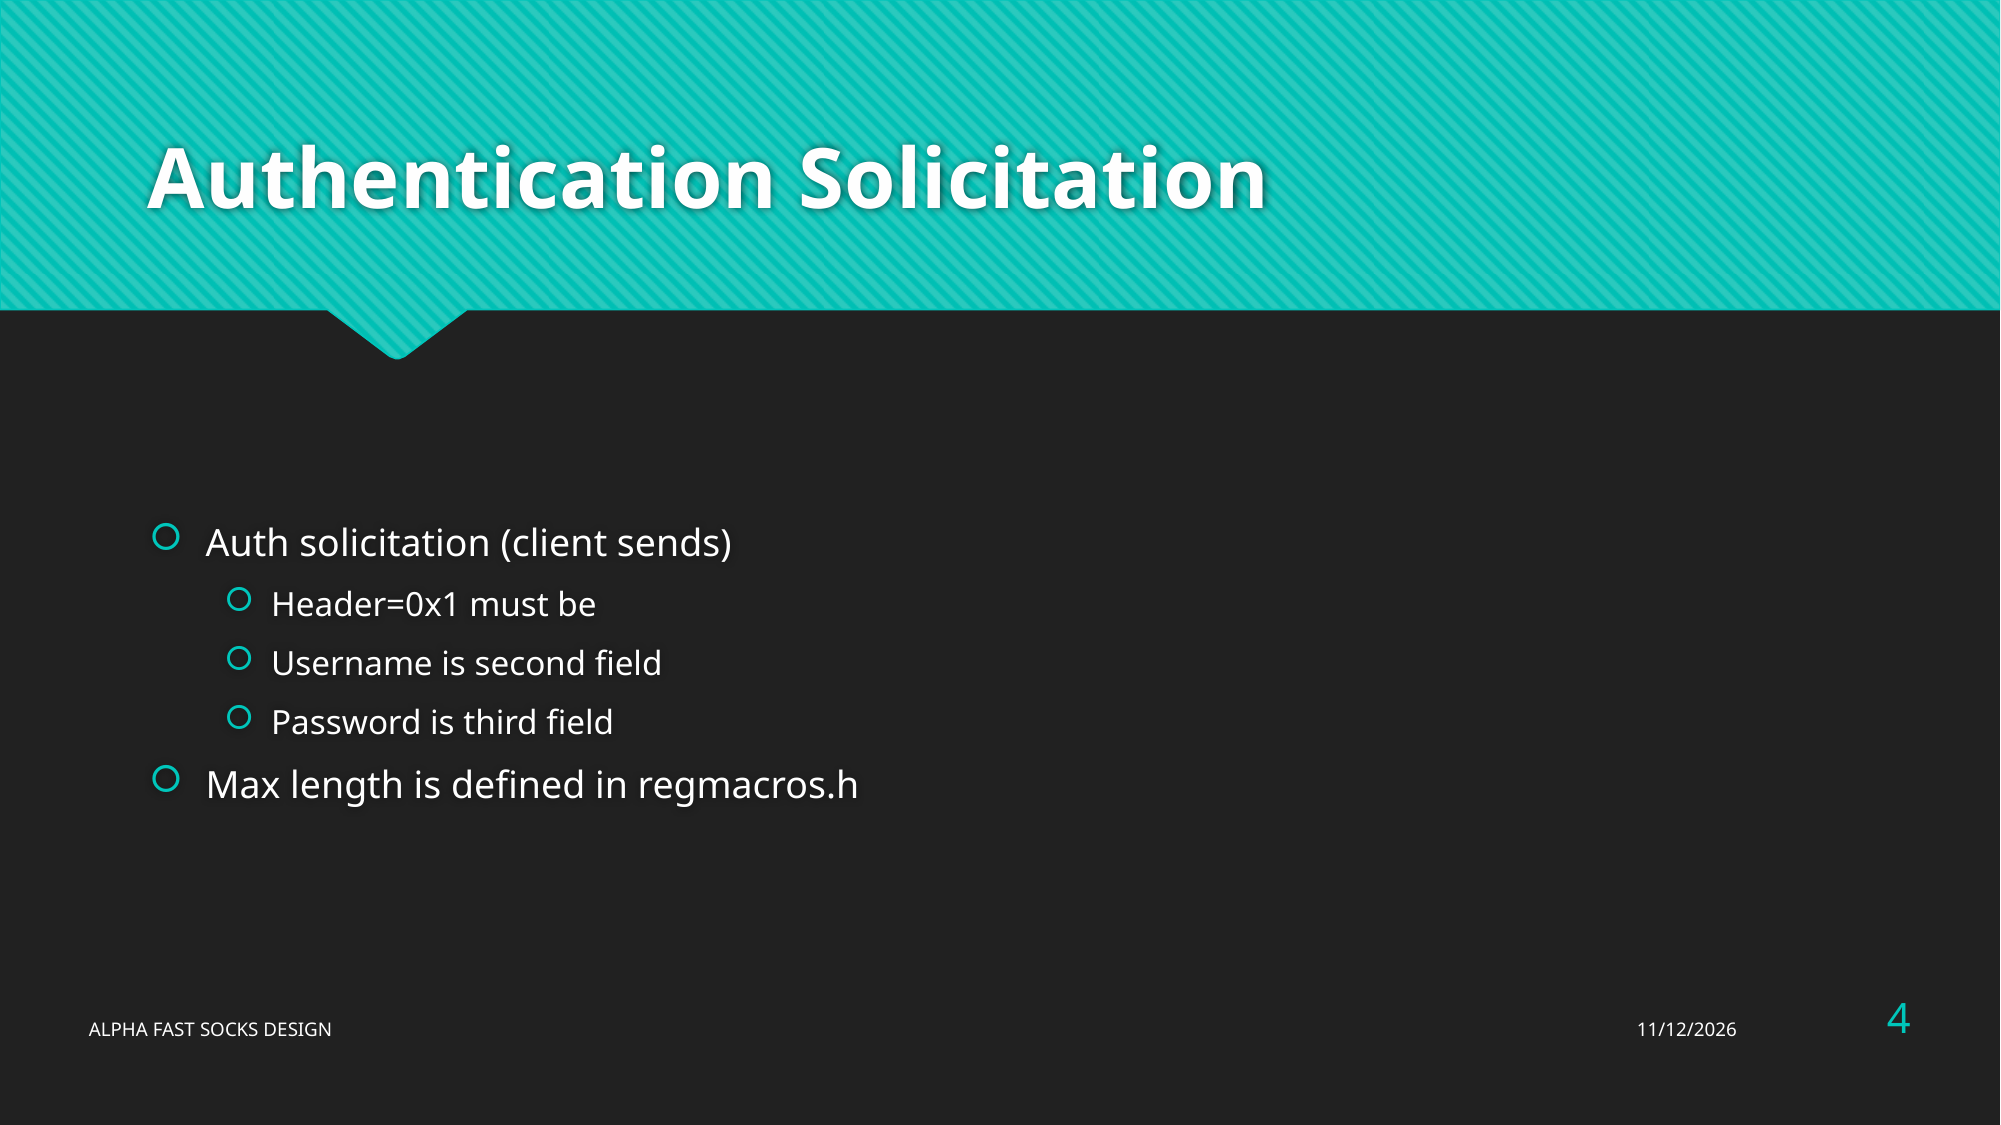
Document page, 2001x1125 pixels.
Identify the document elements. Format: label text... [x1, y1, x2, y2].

slide_number 4 [1751, 970, 1926, 1051]
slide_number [1531, 991, 1751, 1051]
footer ALPHA FAST SOCKS DESIGN [74, 991, 1493, 1051]
list Auth solicitation (client sends) Header=0x1 must be Username is second field Password is third field Max length is defined in regmacros.h [134, 364, 1866, 962]
title Authentication Solicitation [132, 73, 1868, 233]
